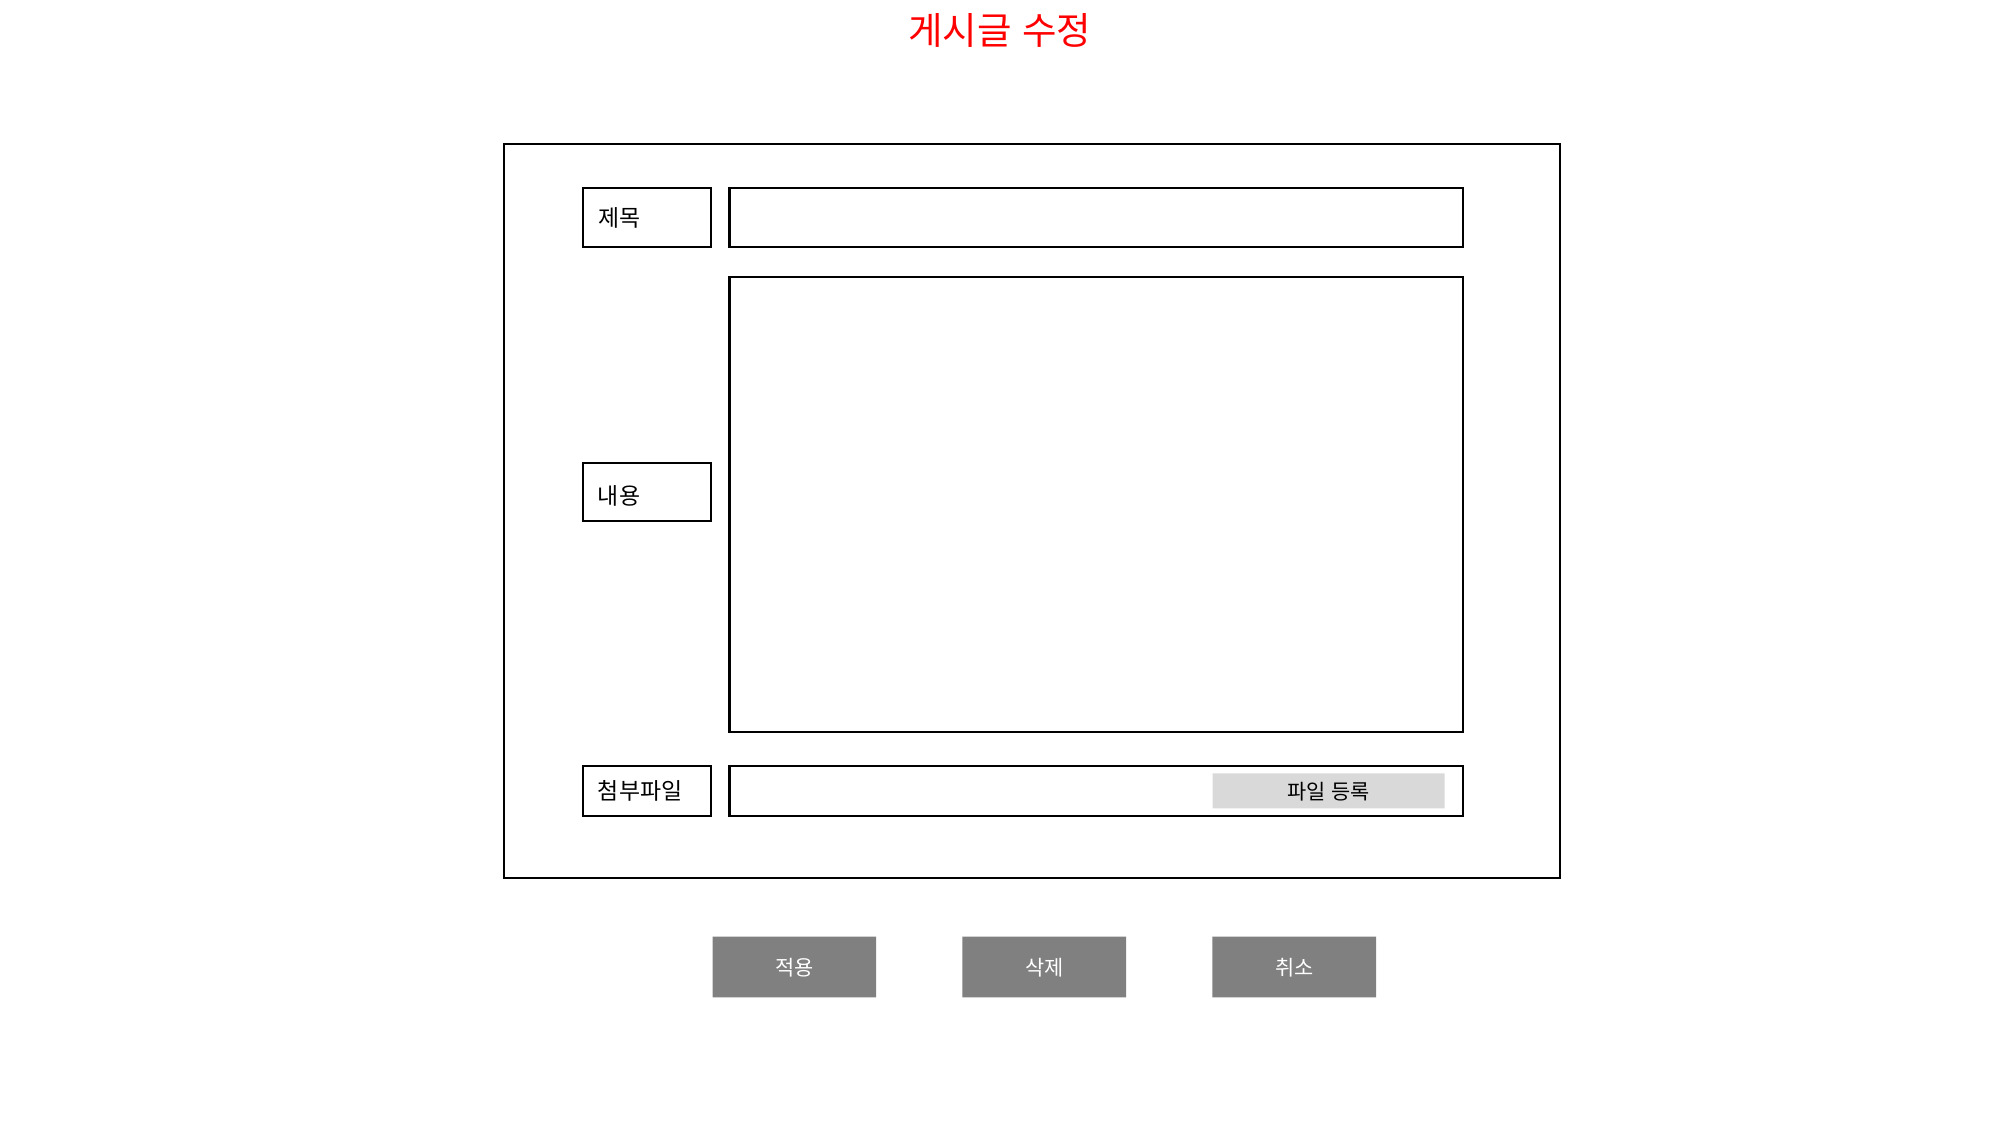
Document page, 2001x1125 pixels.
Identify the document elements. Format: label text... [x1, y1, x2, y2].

text_box [582, 187, 712, 248]
text_box 삭제 [961, 936, 1127, 998]
text_box 취소 [1211, 936, 1377, 998]
text_box 게시글 수정 [0, 0, 2000, 60]
text_box 파일 등록 [1211, 772, 1446, 809]
text_box [582, 462, 712, 522]
text_box [582, 765, 712, 817]
text_box 적용 [711, 936, 877, 998]
text_box [728, 276, 1464, 733]
text_box [728, 765, 1464, 817]
text_box [503, 143, 1561, 879]
